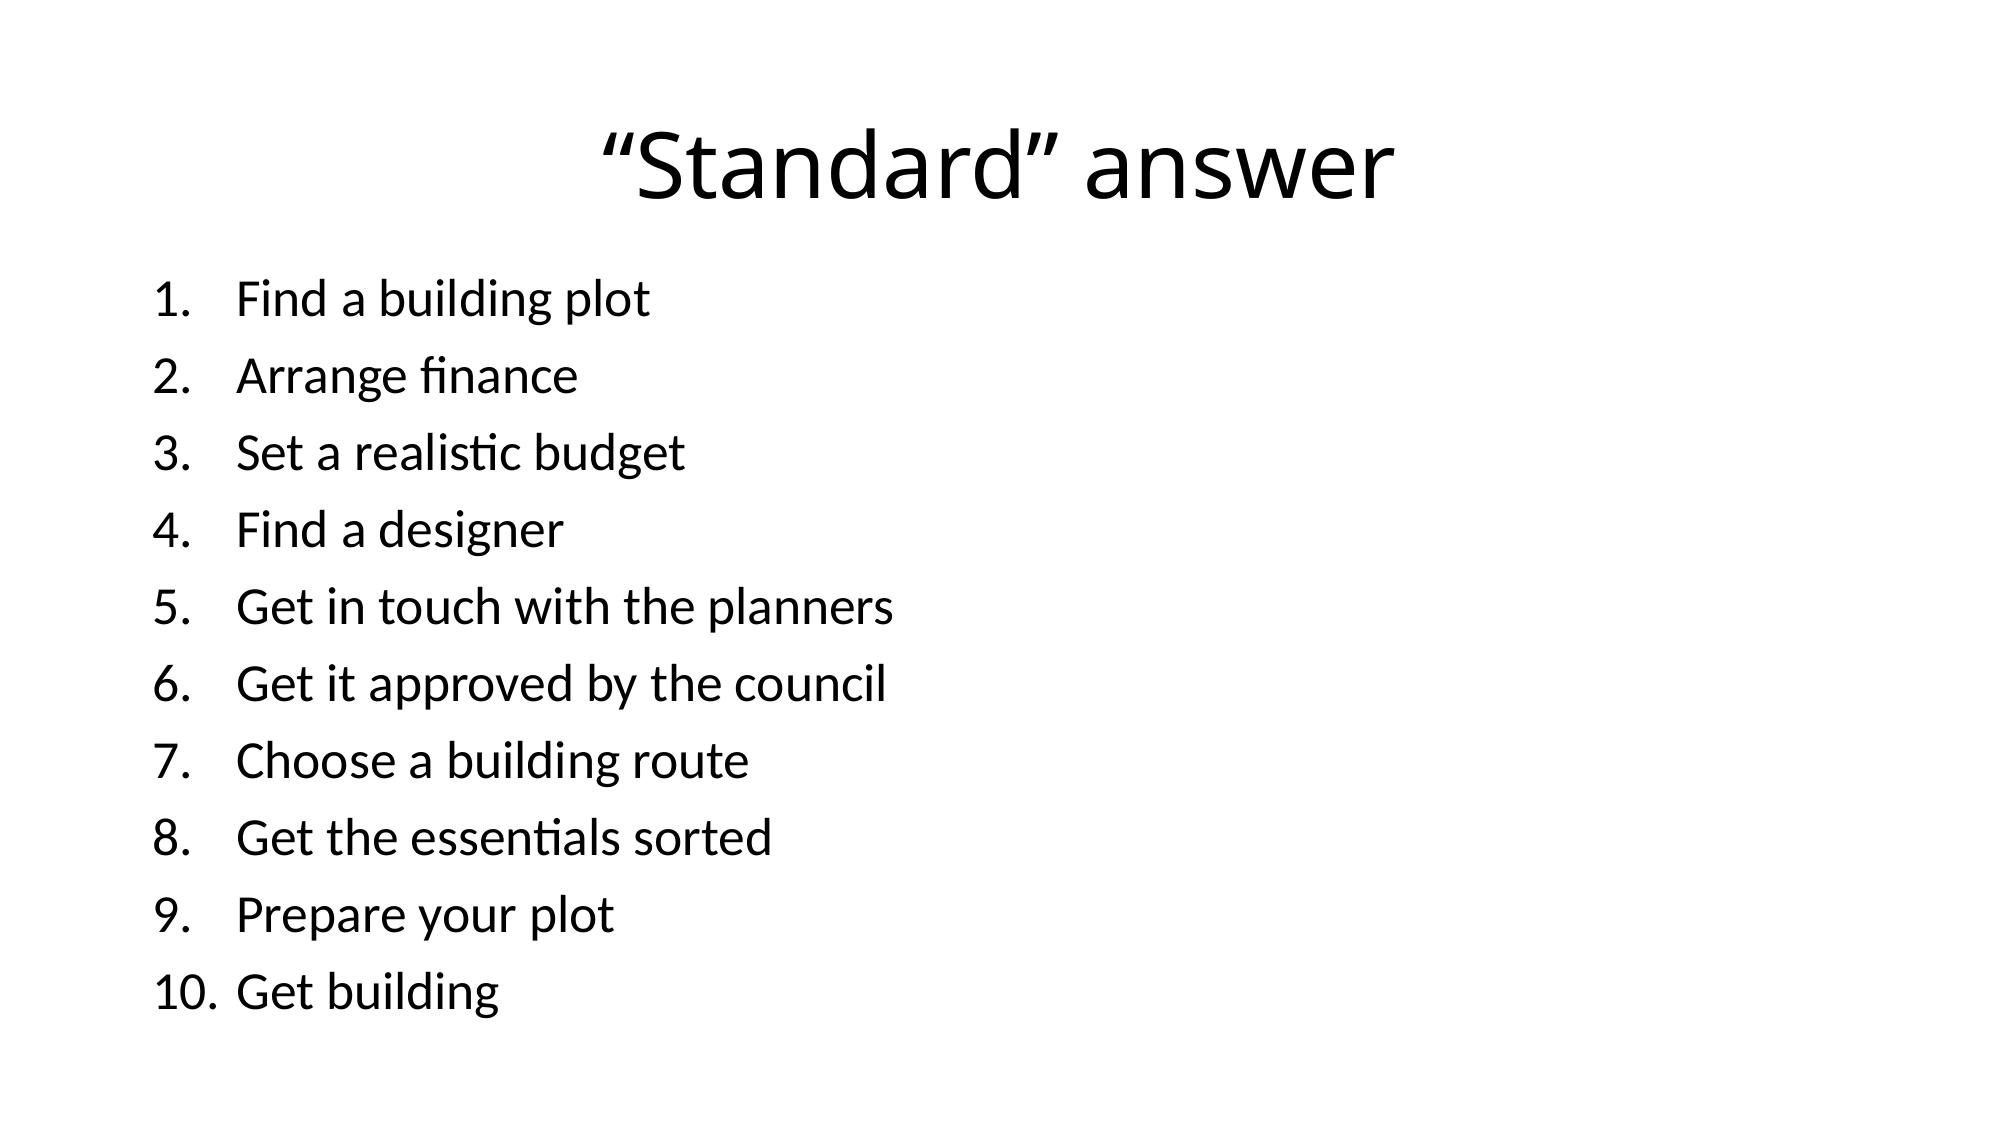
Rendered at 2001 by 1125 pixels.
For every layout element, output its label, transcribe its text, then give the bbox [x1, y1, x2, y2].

title “Standard” answer [137, 59, 1863, 262]
list Find a building plot Arrange finance Set a realistic budget Find a designer Get in touch with the planners Get it approved by the council Choose a building route Get the essentials sorted Prepare your plot Get building [137, 262, 1863, 1031]
